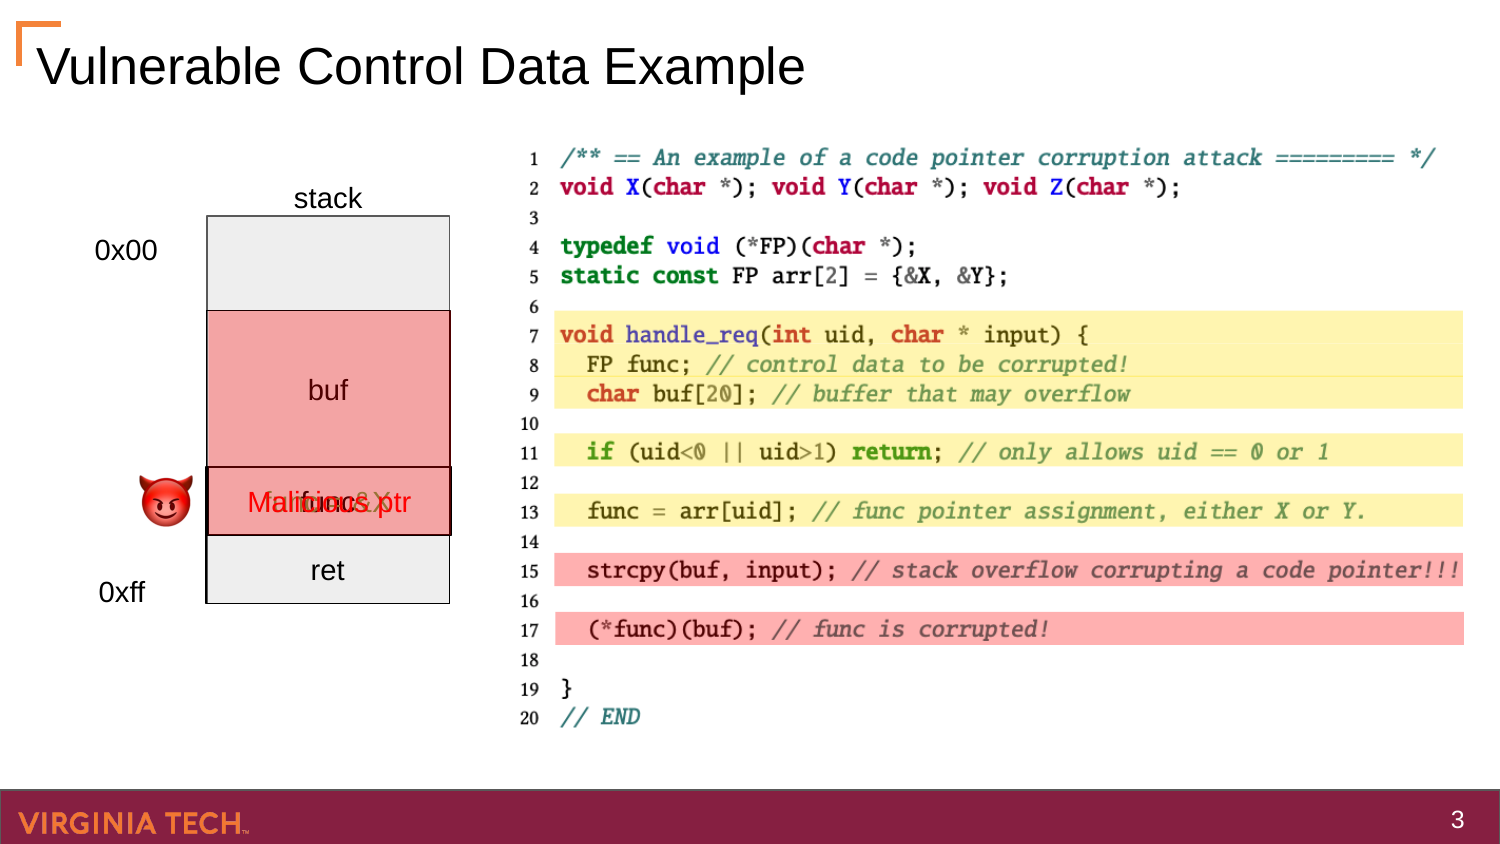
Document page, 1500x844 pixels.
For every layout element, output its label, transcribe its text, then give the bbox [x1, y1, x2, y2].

text_box ret [205, 536, 450, 604]
text_box 0xff [83, 551, 171, 612]
text_box [207, 216, 450, 310]
text_box stack [207, 163, 450, 215]
picture [139, 475, 193, 527]
title Vulnerable Control Data Example [21, 17, 1461, 111]
text_box [208, 310, 451, 536]
picture [18, 812, 249, 834]
slide_number ‹#› [1389, 791, 1480, 844]
picture [16, 21, 21, 66]
picture [506, 142, 1479, 738]
text_box 0x00 [79, 216, 175, 263]
